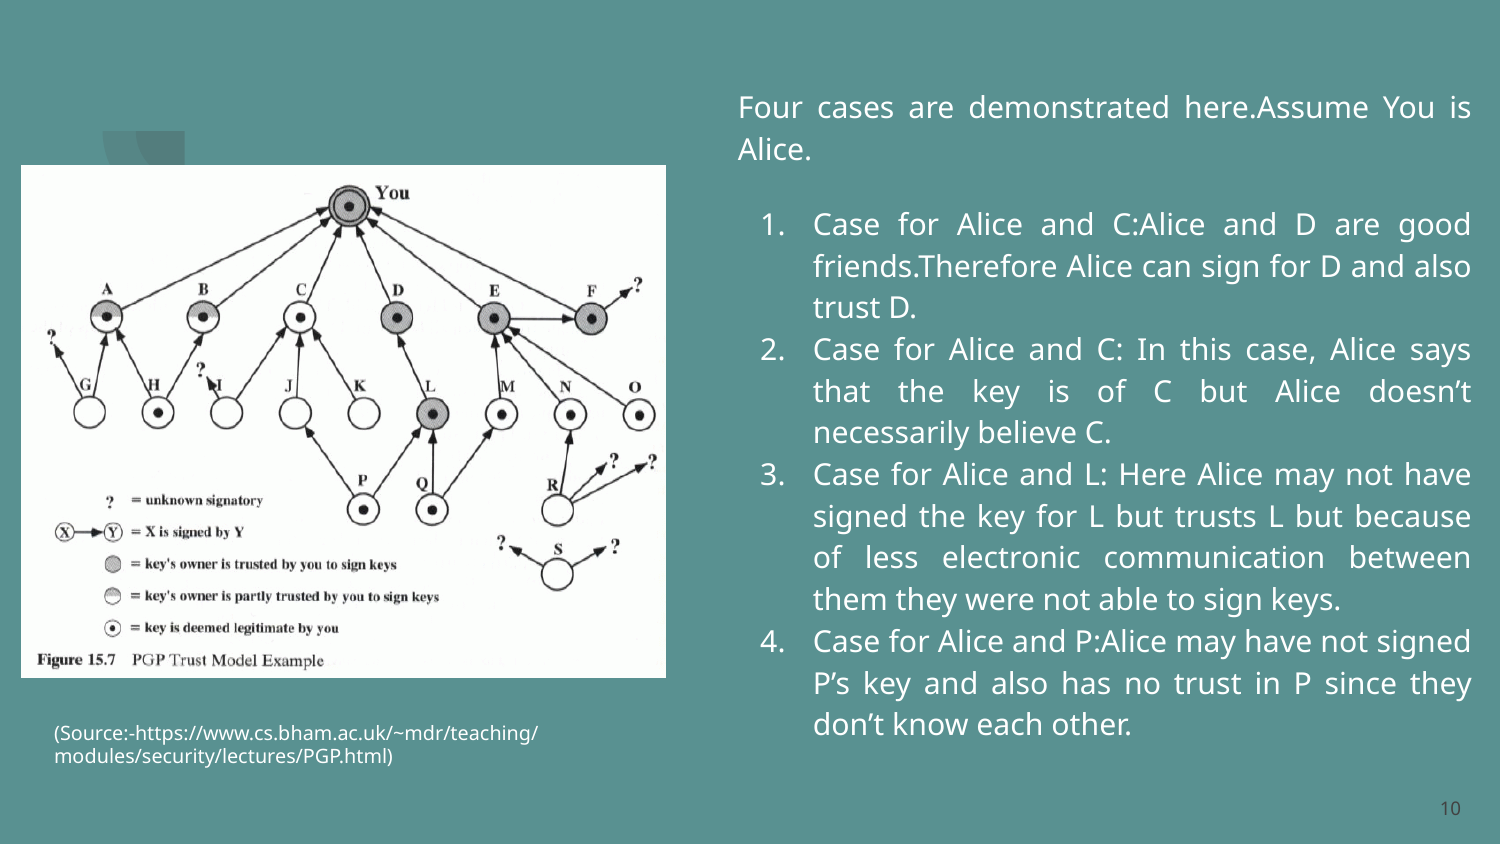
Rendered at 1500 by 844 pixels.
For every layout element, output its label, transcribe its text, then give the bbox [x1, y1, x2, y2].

text_box (Source:-https://www.cs.bham.ac.uk/~mdr/teaching/modules/security/lectures/PGP.html) [39, 705, 622, 744]
slide_number ‹#› [1386, 777, 1477, 842]
picture [20, 165, 666, 679]
list Four cases are demonstrated here.Assume You is Alice. Case for Alice and C:Alice and D are good friends.Therefore Alice can sign for D and also trust D. Case for Alice and C: In this case, Alice says that the key is of C but Alice doesn’t necessarily believe C. Case for Alice and L: Here Alice may not have signed the key for L but trusts L but because of less electronic communication between them they were not able to sign keys. Case for Alice and P:Alice may have not signed P’s key and also has no trust in P since they don’t know each other. [722, 68, 1487, 744]
